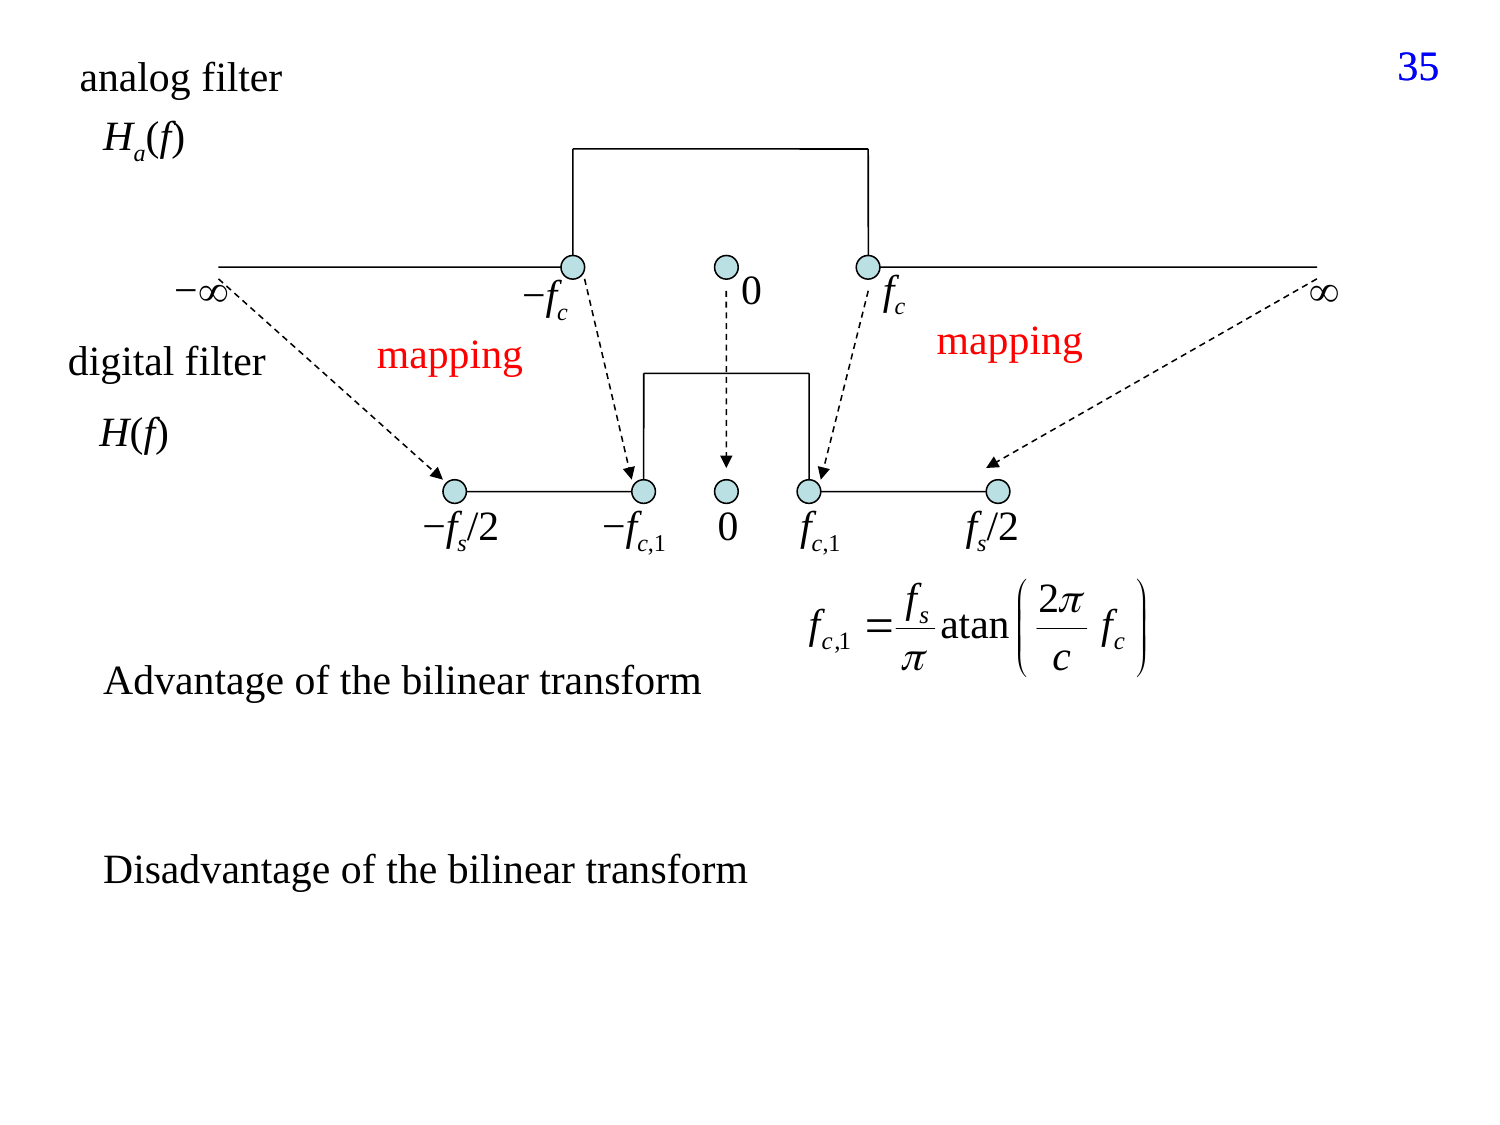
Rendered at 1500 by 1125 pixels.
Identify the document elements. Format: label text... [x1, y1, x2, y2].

text_box [622, 463, 635, 480]
text_box [714, 479, 739, 491]
text_box [443, 479, 467, 491]
text_box analog filter [64, 42, 325, 108]
text_box [714, 255, 726, 280]
text_box 35 [1104, 31, 1455, 110]
text_box −fs/2 [407, 491, 561, 564]
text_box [796, 573, 1154, 683]
text_box mapping [891, 305, 1128, 370]
text_box −fc,1 [587, 491, 706, 564]
text_box 0 [726, 255, 821, 321]
text_box [560, 255, 585, 280]
text_box [986, 479, 1010, 504]
text_box fs/2 [950, 491, 1105, 564]
text_box digital filter H(f) [53, 326, 302, 462]
text_box −fc [507, 260, 602, 333]
text_box Ha(f) [88, 101, 202, 174]
text_box [720, 455, 733, 468]
text_box Disadvantage of the bilinear transform [88, 834, 786, 899]
text_box fc [868, 255, 963, 328]
text_box [429, 466, 443, 480]
text_box [986, 456, 1000, 468]
text_box [856, 255, 880, 280]
text_box [631, 479, 656, 491]
text_box fc,1 [785, 491, 880, 564]
text_box [817, 463, 830, 480]
text_box  [1293, 255, 1388, 321]
text_box 0 [706, 491, 785, 557]
text_box mapping [332, 319, 569, 385]
text_box [797, 479, 821, 491]
text_box Advantage of the bilinear transform [88, 645, 786, 711]
text_box − [159, 255, 254, 321]
